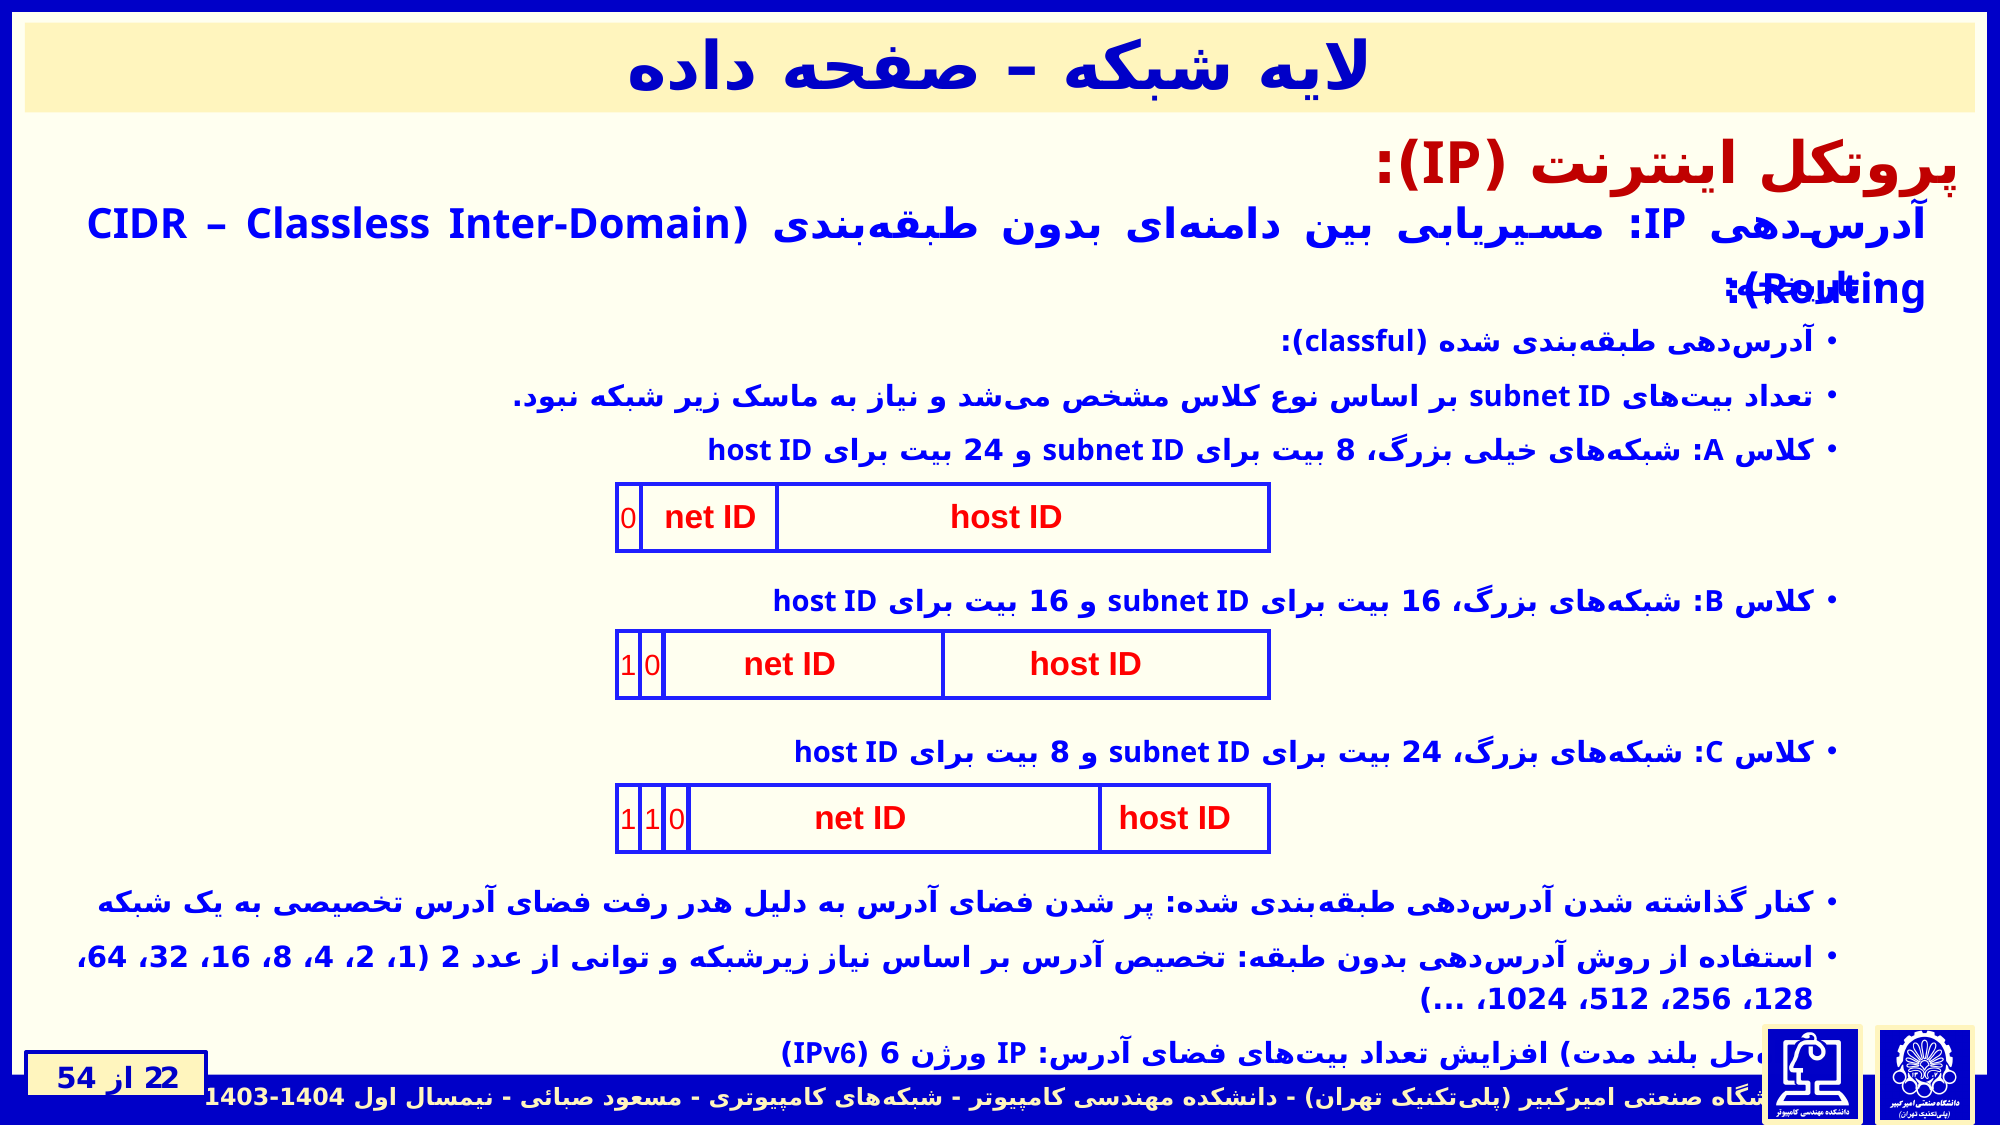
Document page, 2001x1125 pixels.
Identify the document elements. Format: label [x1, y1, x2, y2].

text_box [0, 0, 2000, 1125]
text_box [605, 784, 1281, 853]
text_box [605, 631, 1281, 699]
text_box [605, 484, 1282, 552]
